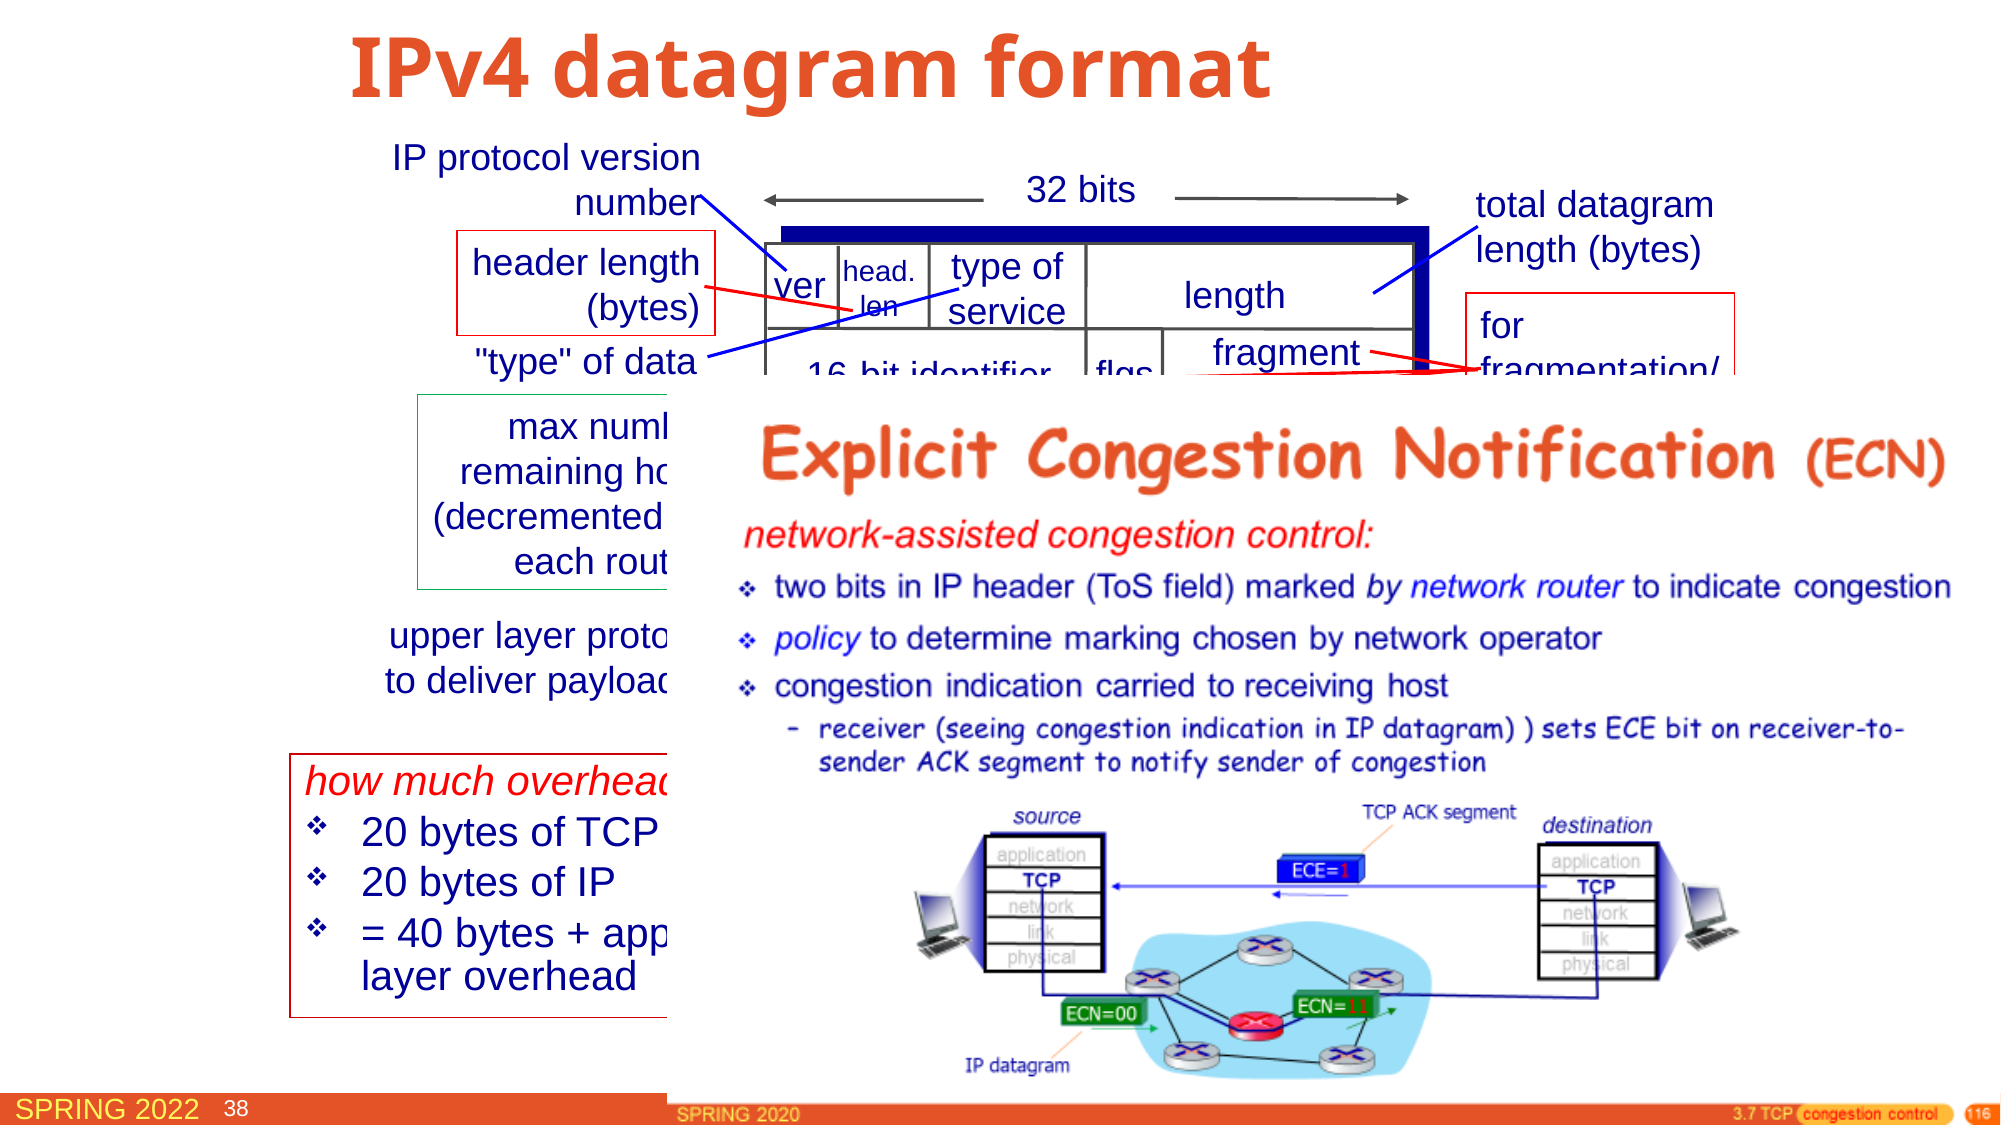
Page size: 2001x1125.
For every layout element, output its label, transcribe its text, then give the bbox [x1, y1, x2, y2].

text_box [369, 447, 662, 710]
picture [667, 375, 2000, 1125]
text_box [456, 230, 854, 288]
text_box how much overhead? 20 bytes of TCP 20 bytes of IP = 40 bytes + app layer overhead [290, 753, 662, 1018]
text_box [416, 394, 662, 591]
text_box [1372, 172, 1731, 291]
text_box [1061, 292, 1736, 373]
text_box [458, 288, 960, 391]
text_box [791, 157, 1430, 373]
title IPv4 datagram format [335, 0, 1611, 129]
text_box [375, 125, 787, 272]
